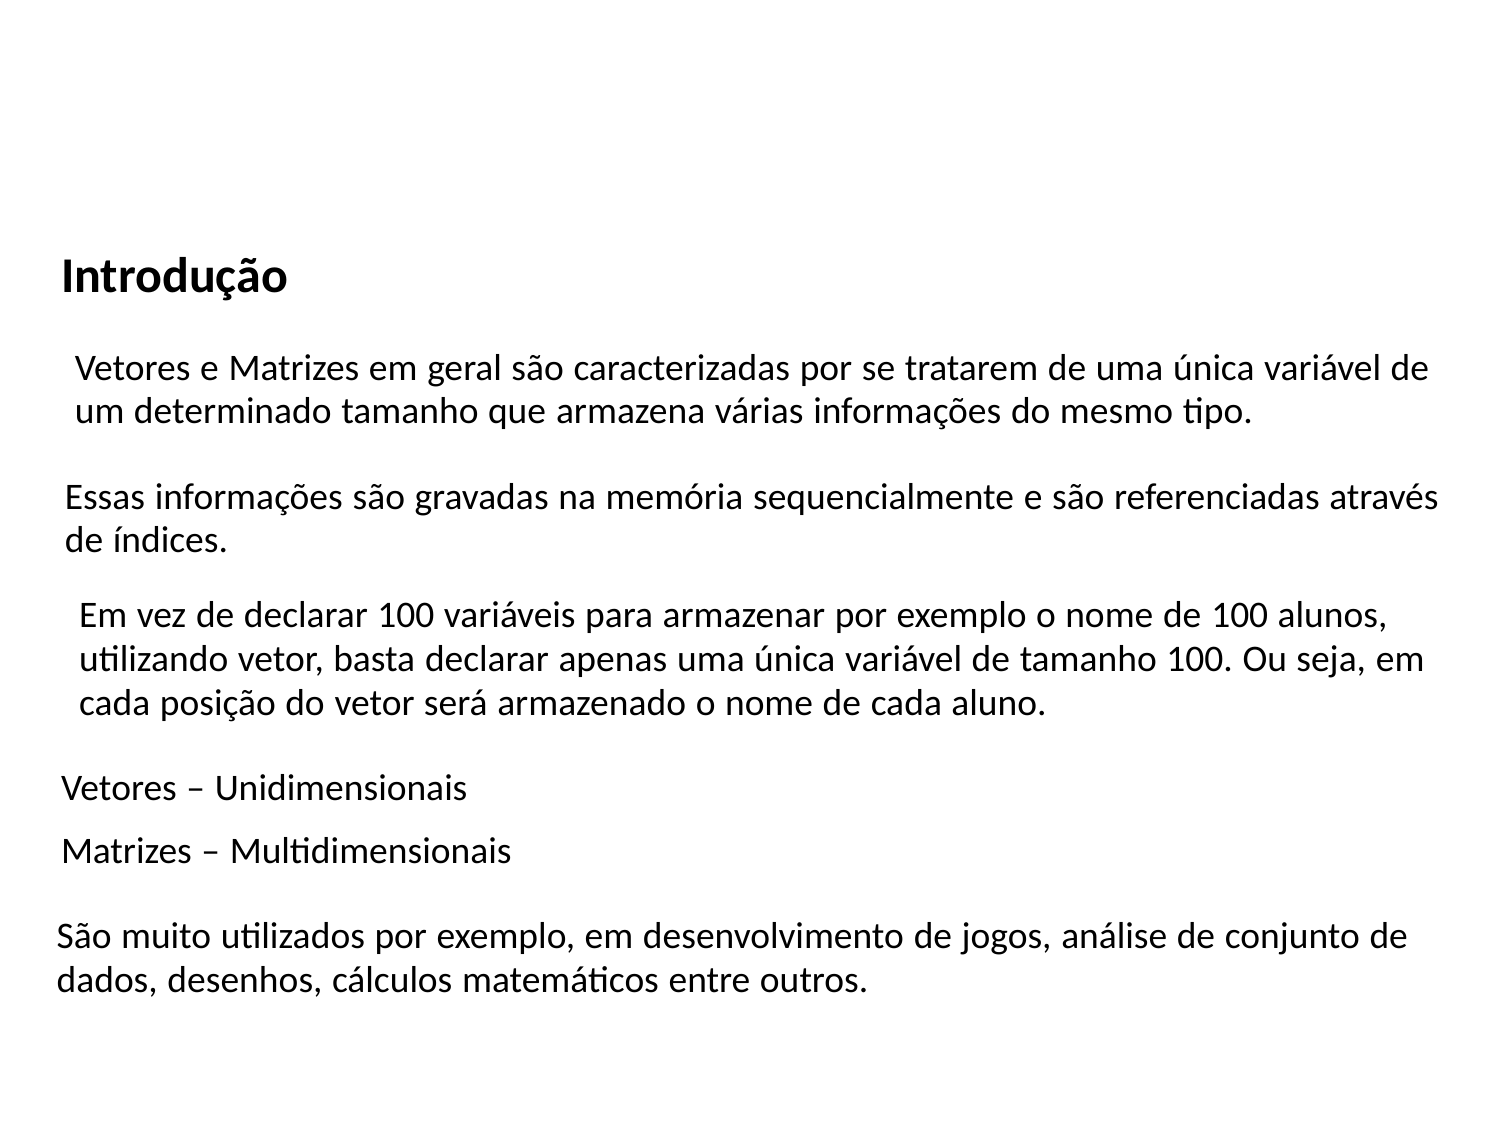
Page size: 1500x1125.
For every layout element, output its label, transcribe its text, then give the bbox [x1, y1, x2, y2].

text_box São muito utilizados por exemplo, em desenvolvimento de jogos, análise de conjunto de dados, desenhos, cálculos matemáticos entre outros. [56, 918, 1408, 1008]
text_box Essas informações são gravadas na memória sequencialmente e são referenciadas através de índices. [64, 479, 1440, 568]
text_box Vetores – Unidimensionais Matrizes – Multidimensionais [61, 770, 512, 879]
text_box Em vez de declarar 100 variáveis para armazenar por exemplo o nome de 100 alunos, utilizando vetor, basta declarar apenas uma única variável de tamanho 100. Ou seja, em cada posição do vetor será armazenado o nome de cada aluno. [79, 597, 1425, 731]
text_box Vetores e Matrizes em geral são caracterizadas por se tratarem de uma única variável de um determinado tamanho que armazena várias informações do mesmo tipo. [74, 350, 1430, 439]
text_box Introdução [61, 252, 289, 310]
